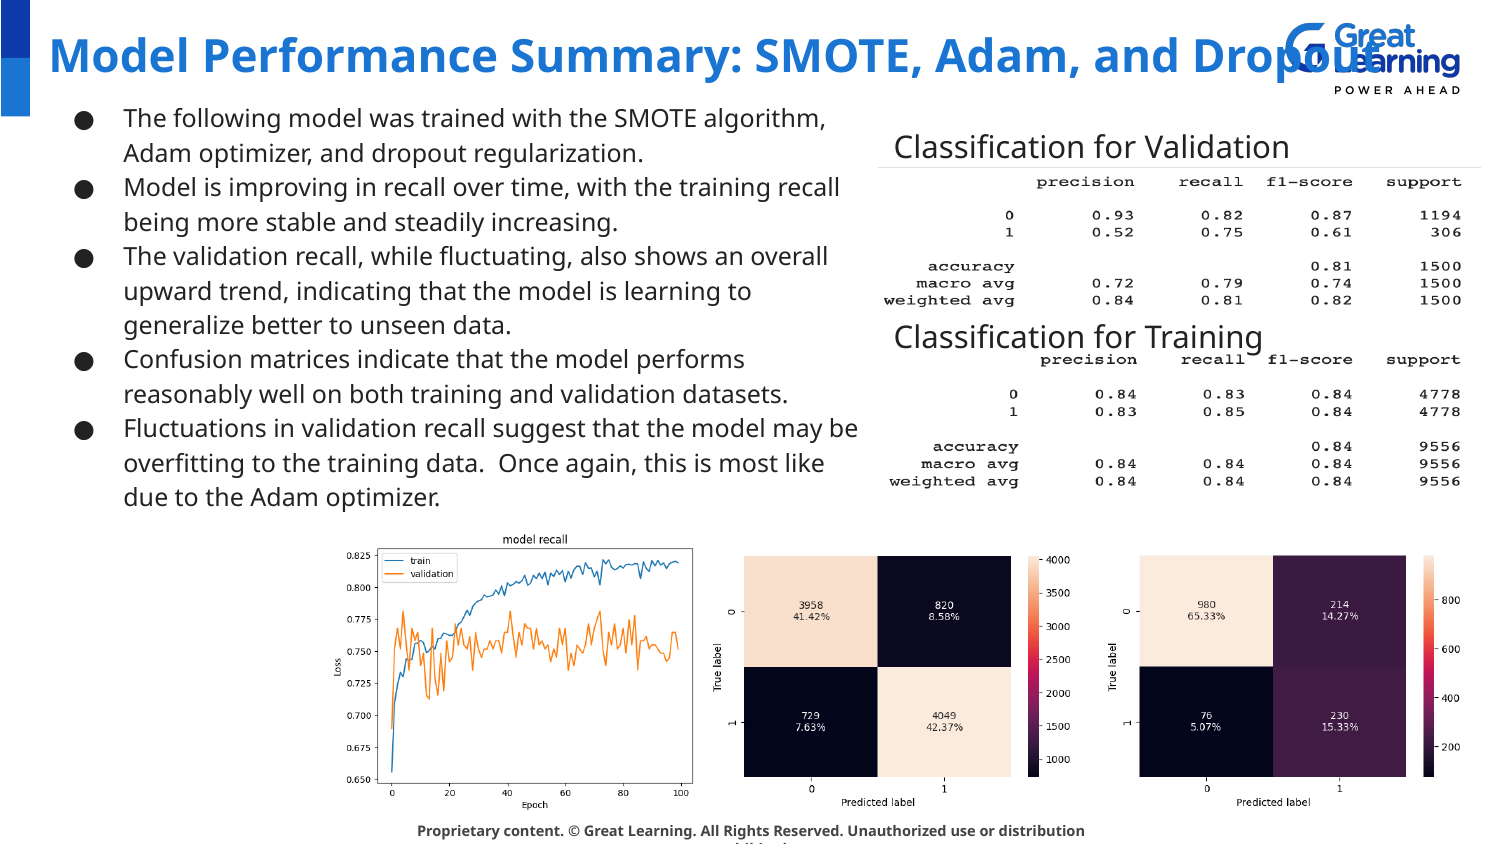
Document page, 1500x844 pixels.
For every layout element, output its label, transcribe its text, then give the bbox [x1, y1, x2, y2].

title Model Performance Summary: SMOTE, Adam, and Dropout [33, 12, 1431, 112]
picture [878, 166, 1481, 328]
picture [878, 344, 1491, 506]
picture [1258, 11, 1487, 106]
picture [1100, 548, 1467, 815]
picture [706, 548, 1077, 815]
picture [327, 527, 698, 817]
text_box Classification for Training [878, 335, 1455, 344]
text_box Classification for Validation [878, 112, 1455, 166]
list The following model was trained with the SMOTE algorithm, Adam optimizer, and dropout regularization. Model is improving in recall over time, with the training recall being more stable and steadily increasing. The validation recall, while fluctuating, also shows an overall upward trend, indicating that the model is learning to generalize better to unseen data. Confusion matrices indicate that the model performs reasonably well on both training and validation datasets. Fluctuations in validation recall suggest that the model may be overfitting to the training data. Once again, this is most like due to the Adam optimizer. [33, 83, 879, 529]
